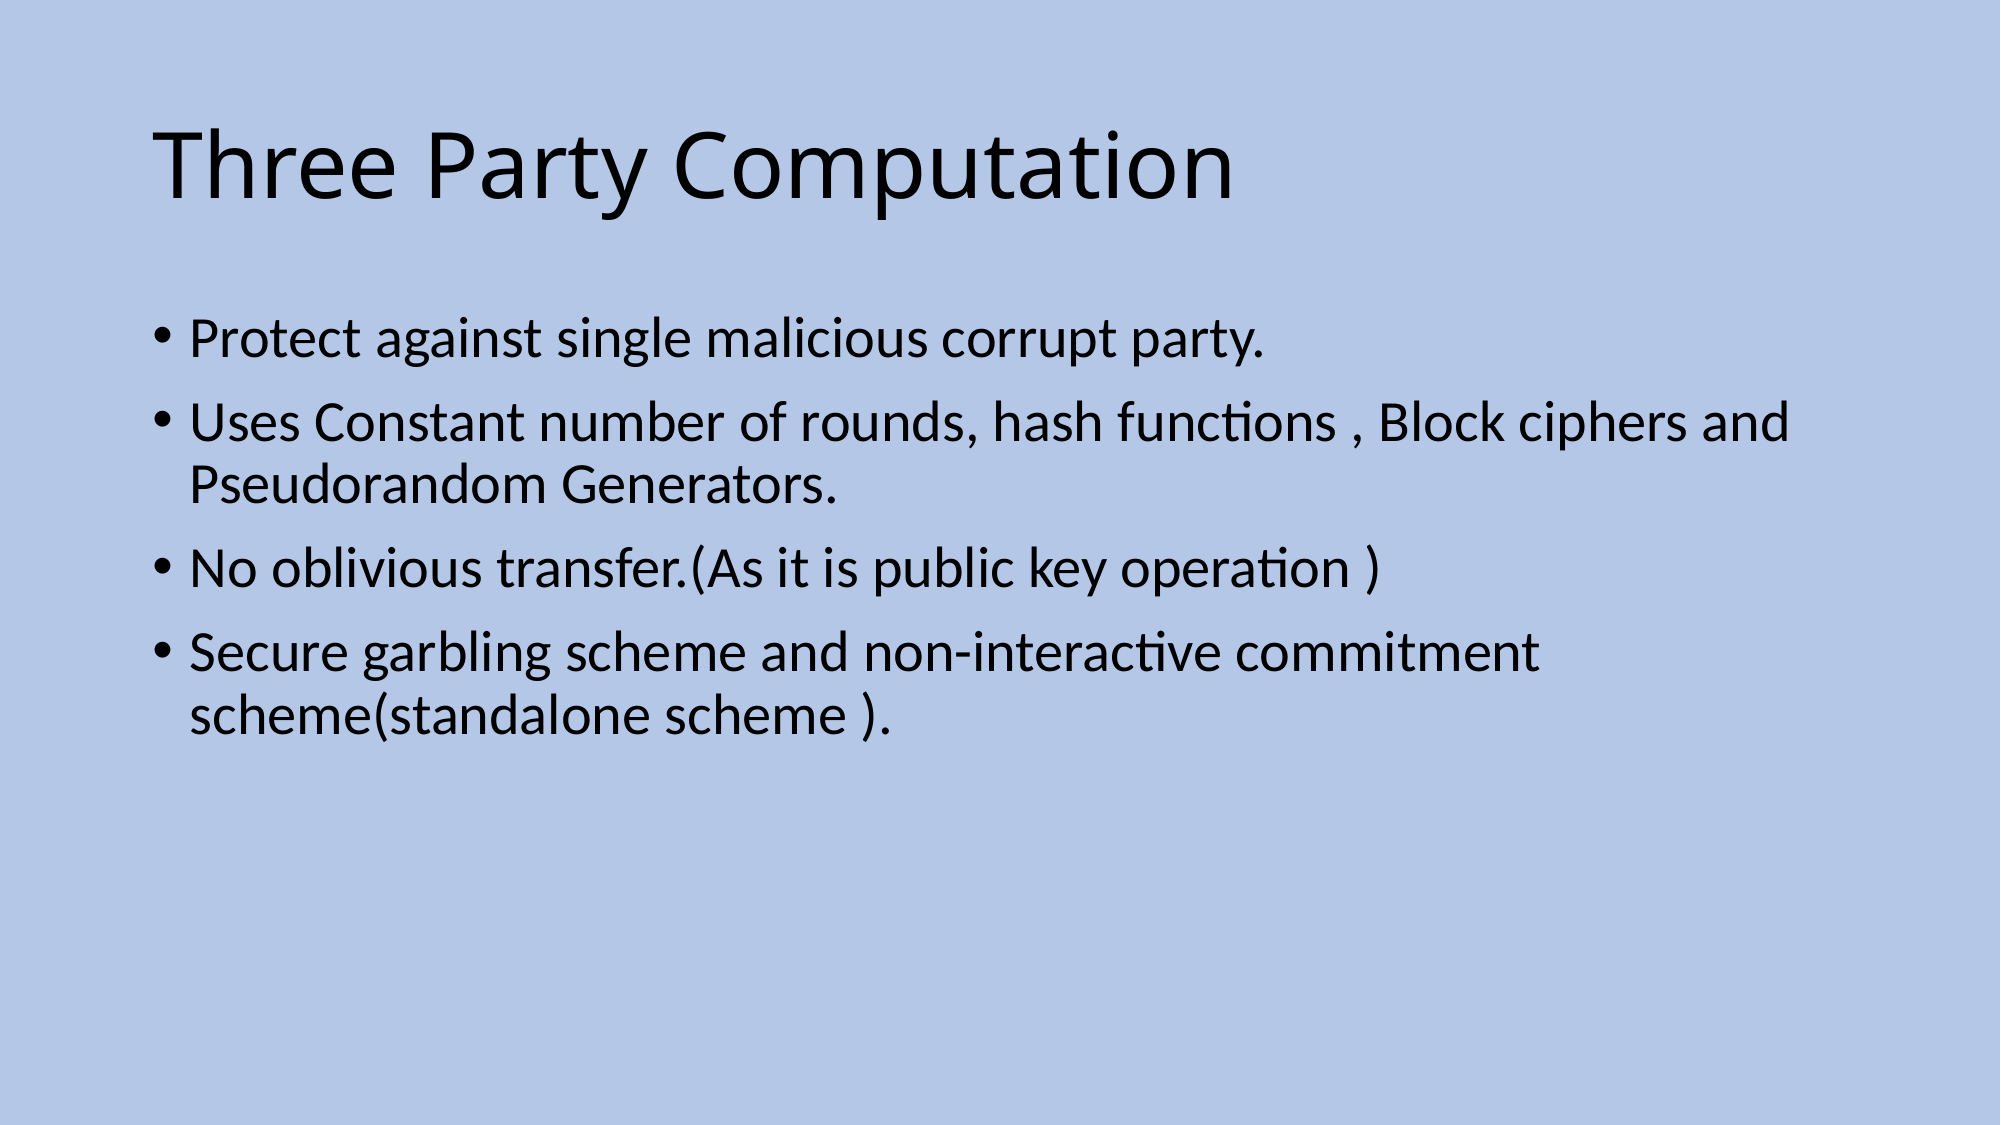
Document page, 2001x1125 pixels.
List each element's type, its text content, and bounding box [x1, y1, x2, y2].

list Protect against single malicious corrupt party. Uses Constant number of rounds, hash functions , Block ciphers and Pseudorandom Generators. No oblivious transfer.(As it is public key operation ) Secure garbling scheme and non-interactive commitment scheme(standalone scheme ). [137, 299, 1863, 1014]
title Three Party Computation [137, 59, 1863, 278]
